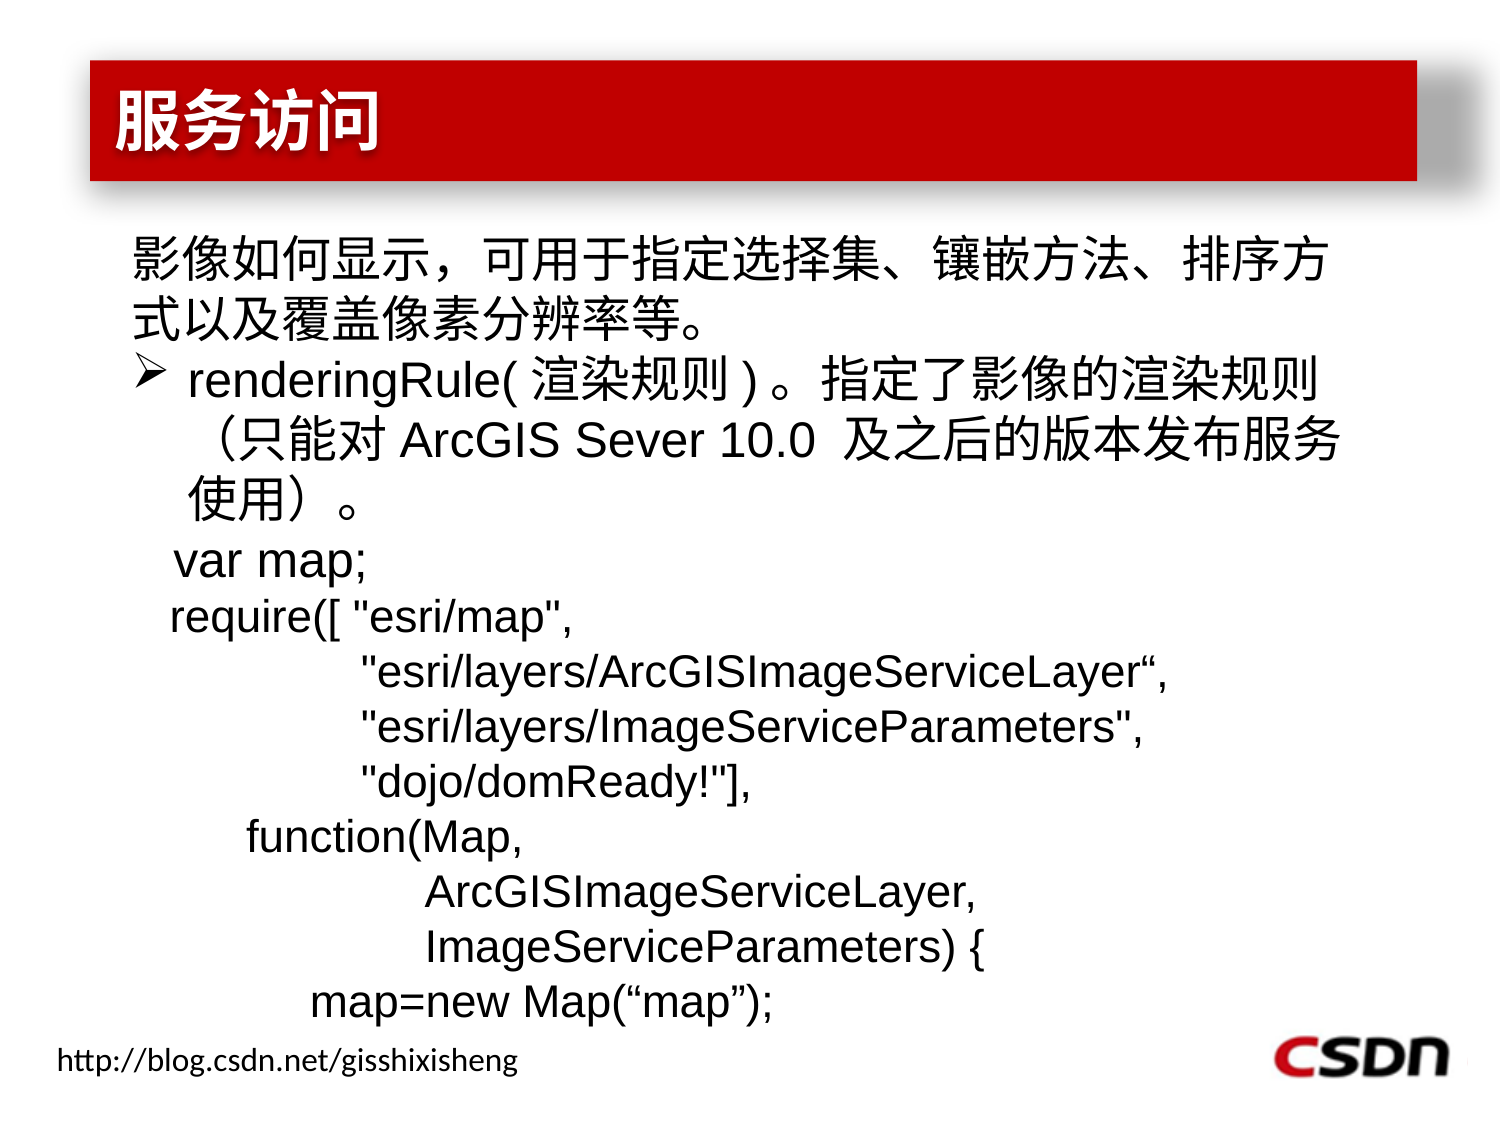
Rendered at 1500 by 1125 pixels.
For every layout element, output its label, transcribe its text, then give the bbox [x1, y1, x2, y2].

text_box 服务访问 [100, 71, 671, 167]
text_box 影像如何显示，可用于指定选择集、镶嵌方法、排序方式以及覆盖像素分辨率等。 renderingRule(渲染规则)。指定了影像的渲染规则（只能对ArcGIS Sever 10.0 及之后的版本发布服务使用）。 var map; require([ "esri/map", "esri/layers/ArcGISImageServiceLayer“, "esri/layers/ImageServiceParameters", "dojo/domReady!"], function(Map, ArcGISImageServiceLayer, ImageServiceParameters) { map=new Map(“map”); [116, 219, 1364, 1035]
text_box http://blog.csdn.net/gisshixisheng [41, 1031, 656, 1086]
text_box [89, 59, 1418, 182]
picture [1240, 1004, 1468, 1088]
